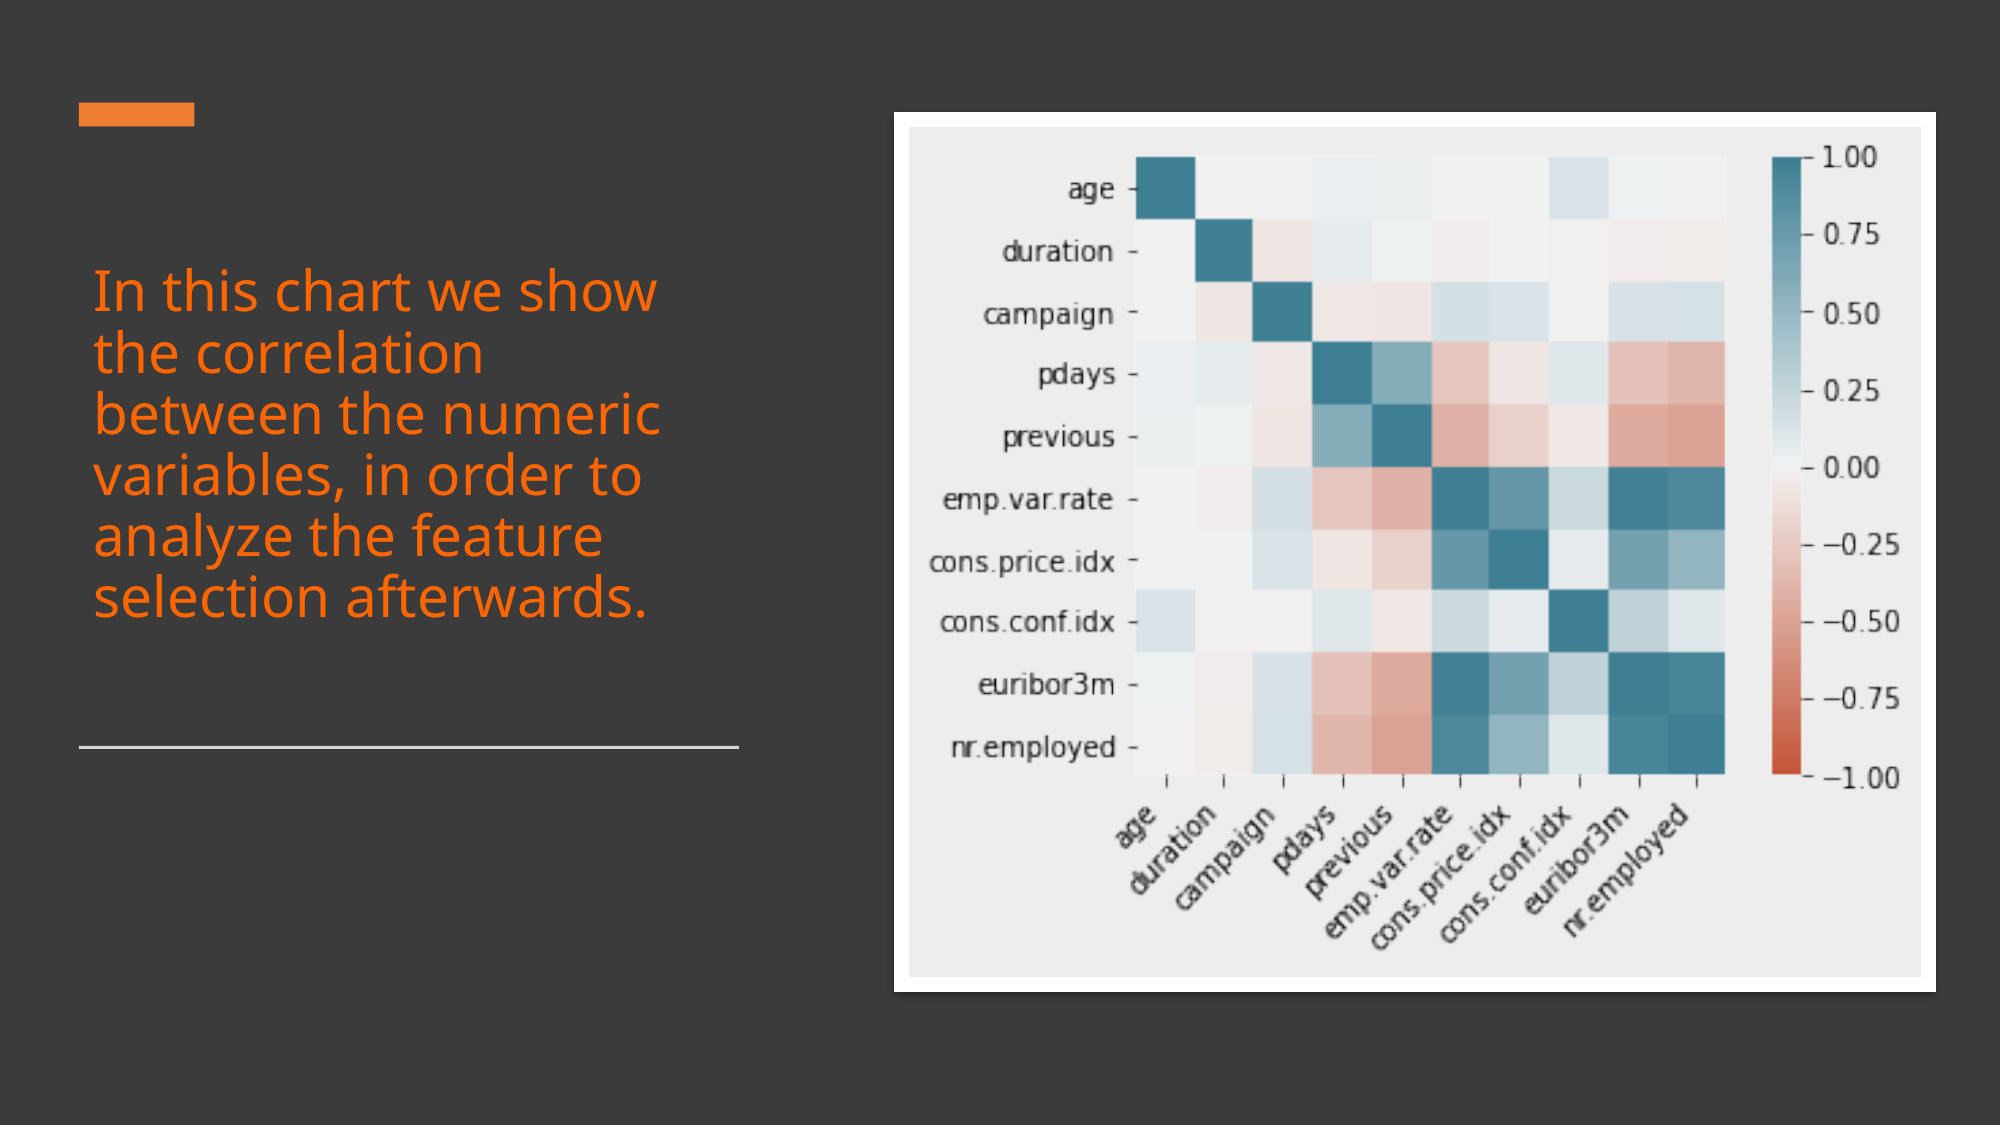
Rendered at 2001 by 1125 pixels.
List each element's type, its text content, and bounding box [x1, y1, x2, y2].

text_box [78, 102, 195, 128]
title In this chart we show the correlation between the numeric variables, in order to analyze the feature selection afterwards. [78, 184, 739, 710]
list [908, 126, 1922, 978]
text_box [0, 0, 2000, 1125]
text_box [78, 745, 740, 750]
